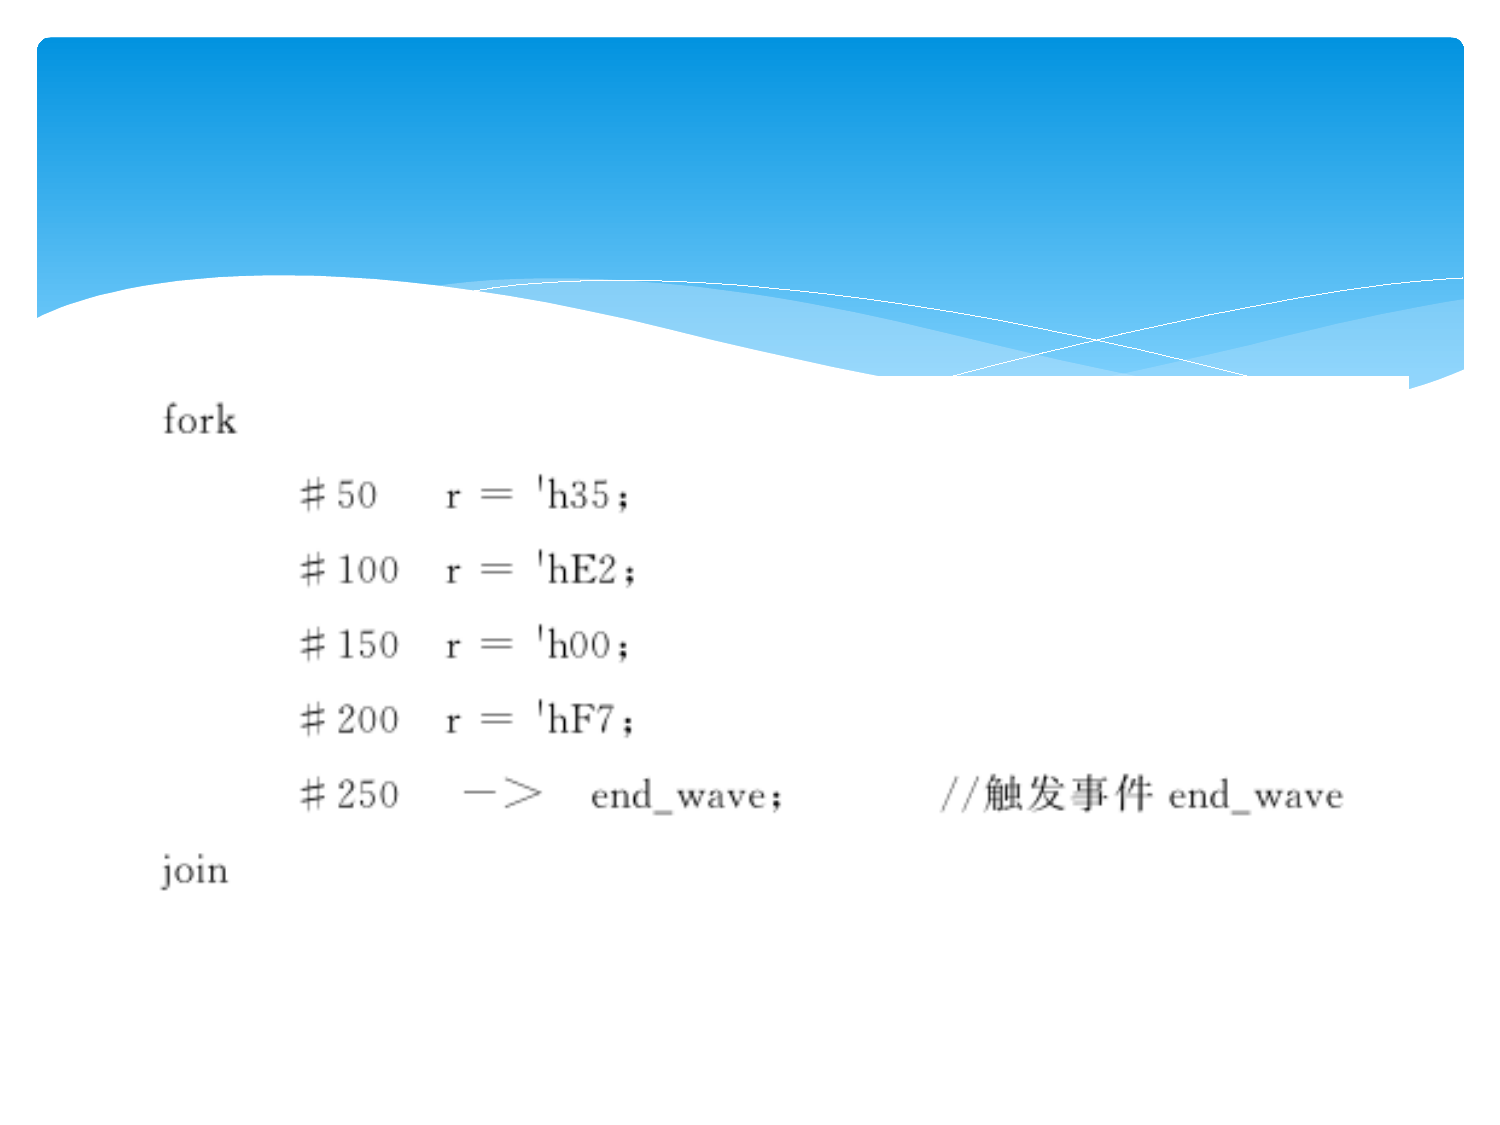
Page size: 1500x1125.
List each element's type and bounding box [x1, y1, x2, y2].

list [57, 376, 1409, 910]
title [75, 55, 1425, 261]
